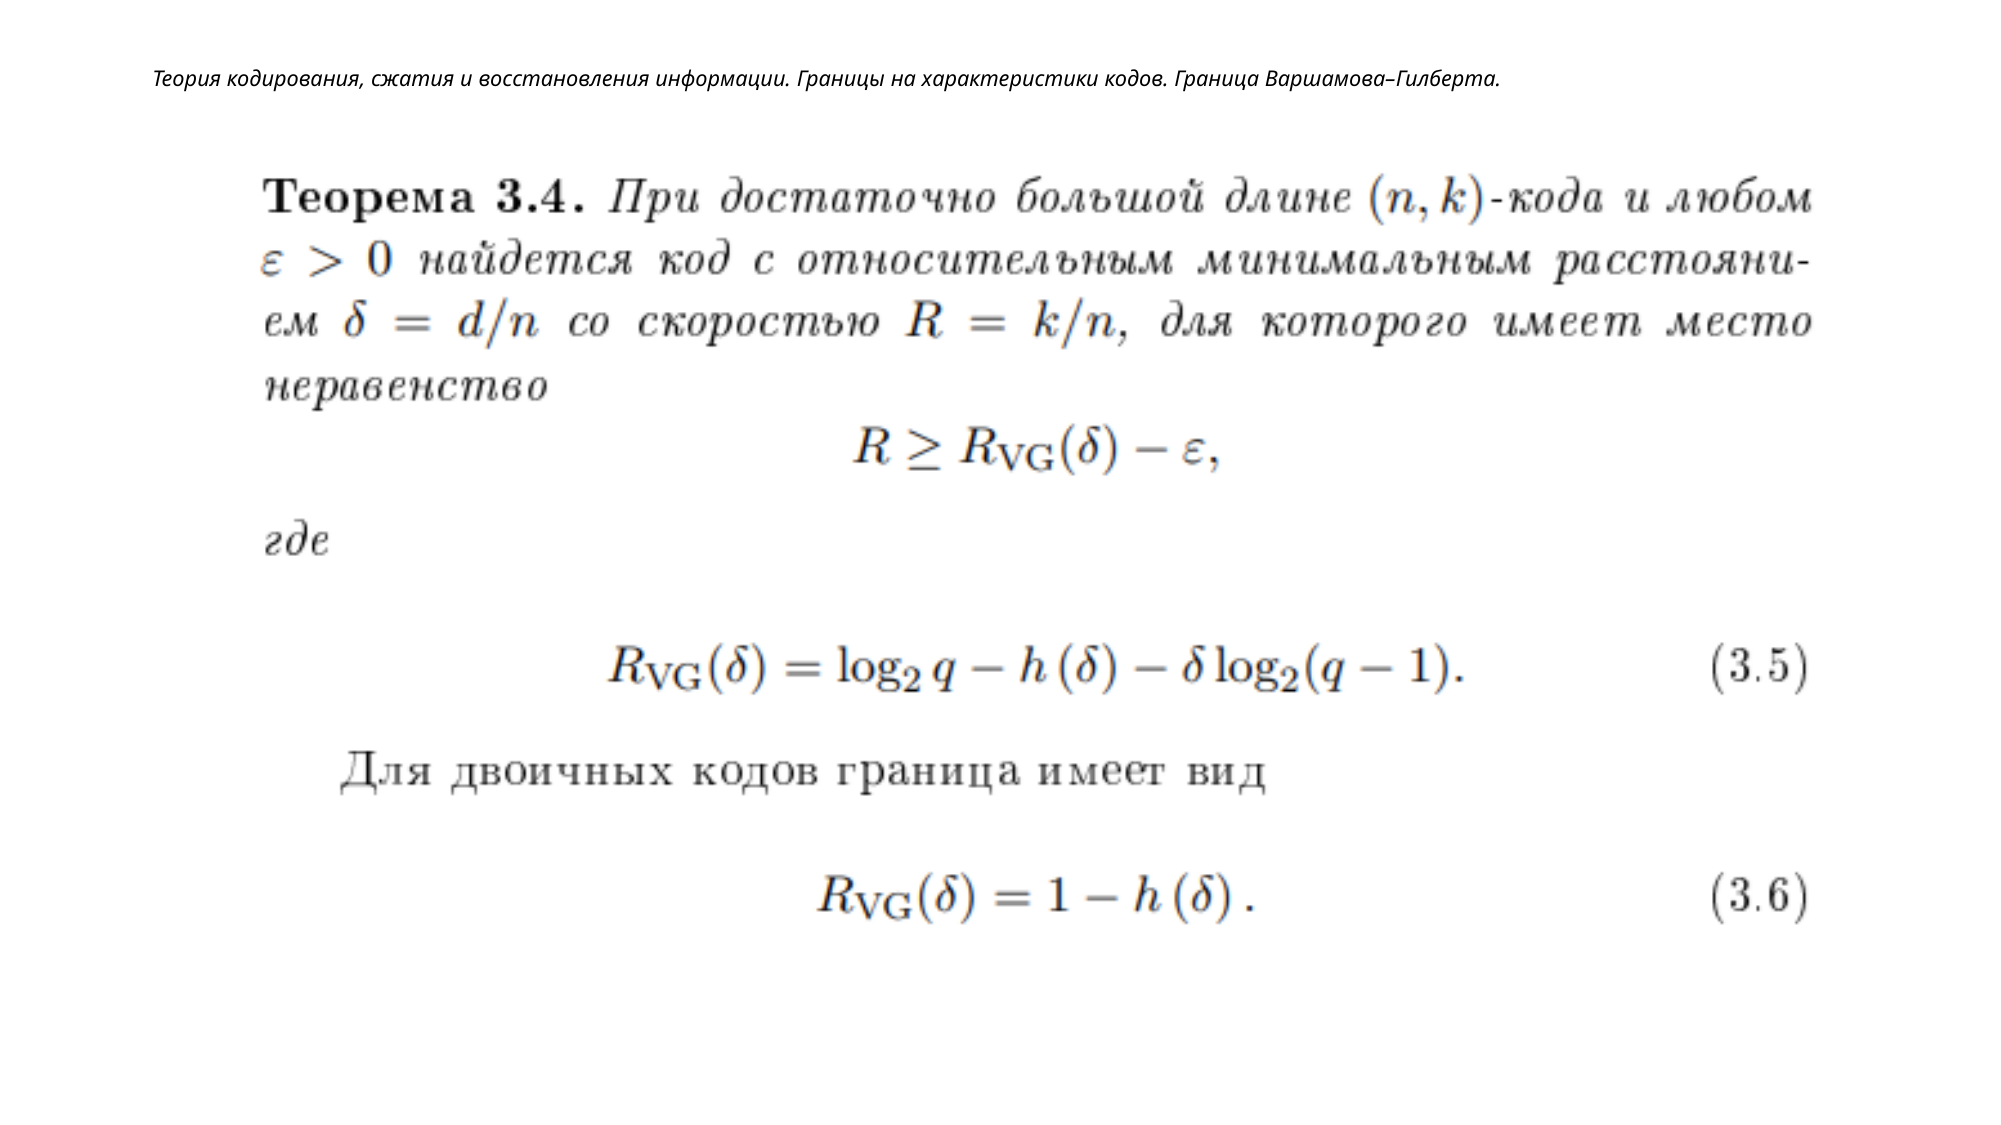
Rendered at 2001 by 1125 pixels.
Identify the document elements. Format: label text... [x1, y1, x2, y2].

picture [227, 146, 1863, 953]
title Теория кодирования, сжатия и восстановления информации. Границы на характеристики кодов. Граница Варшамова–Гилберта. [137, 59, 1863, 208]
